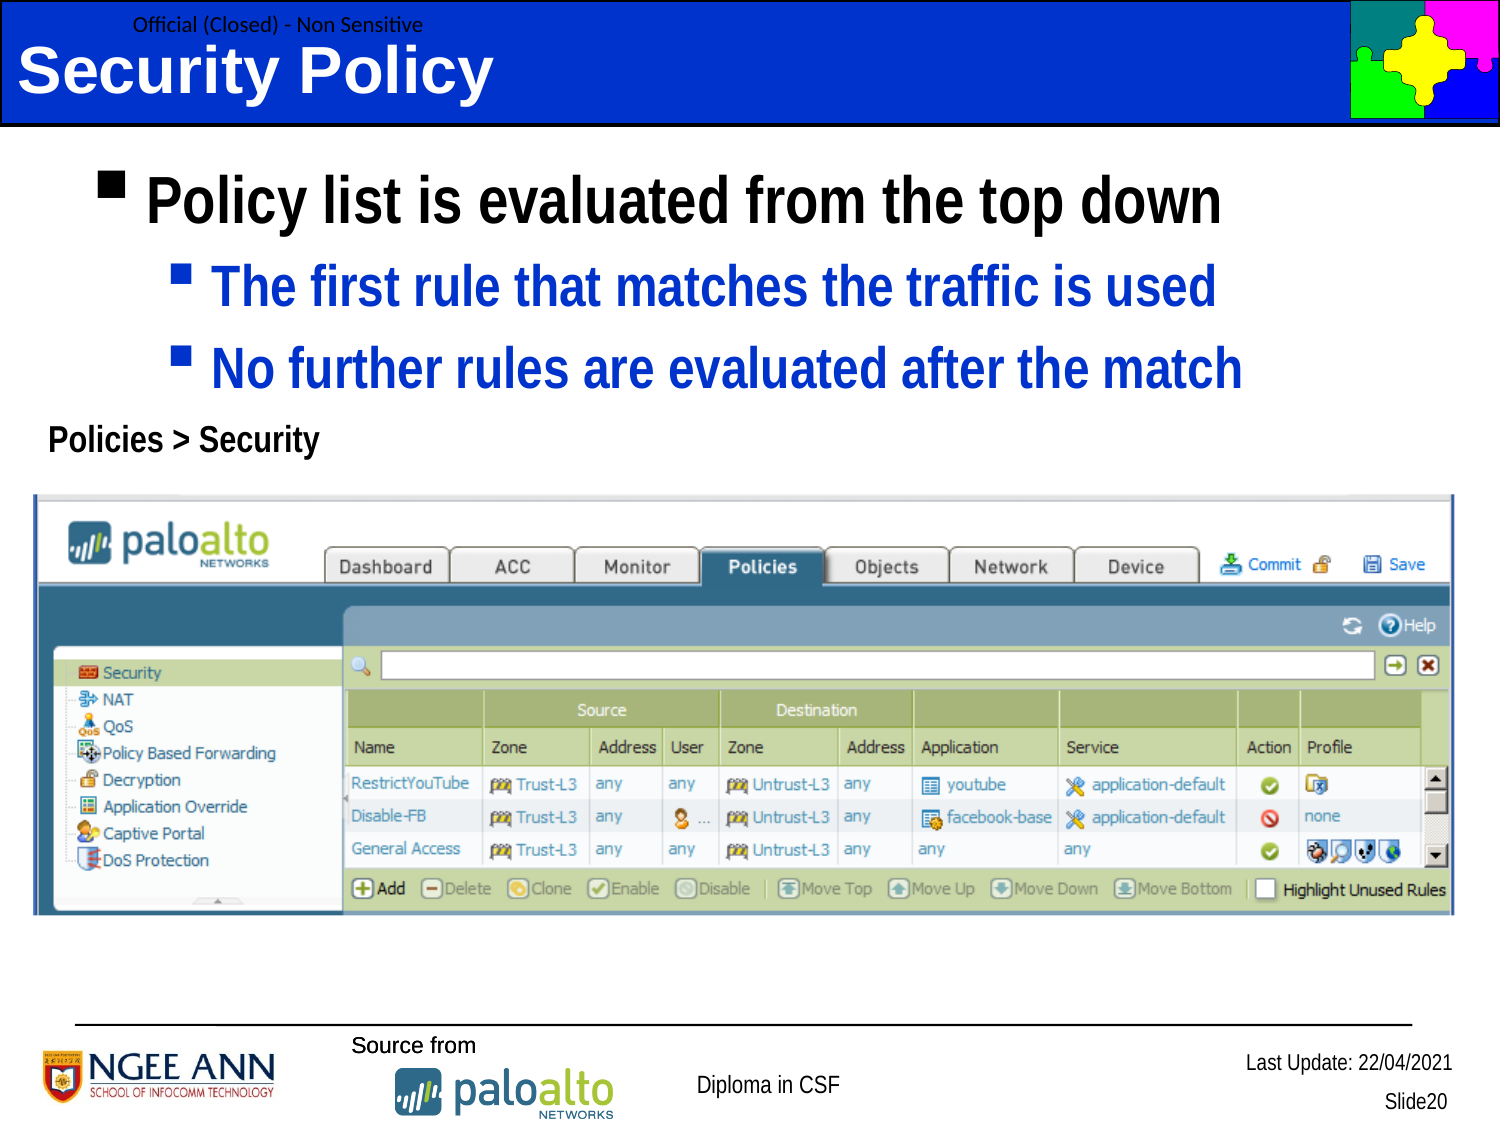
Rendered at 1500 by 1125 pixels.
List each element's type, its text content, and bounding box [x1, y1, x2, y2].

text_box Policies > Security [33, 407, 442, 468]
picture [33, 493, 1456, 918]
picture [17, 1028, 299, 1125]
picture [395, 1068, 613, 1119]
list Policy list is evaluated from the top down The first rule that matches the traffic is used No further rules are evaluated after the match [74, 148, 1426, 491]
title Security Policy [0, 5, 1355, 128]
